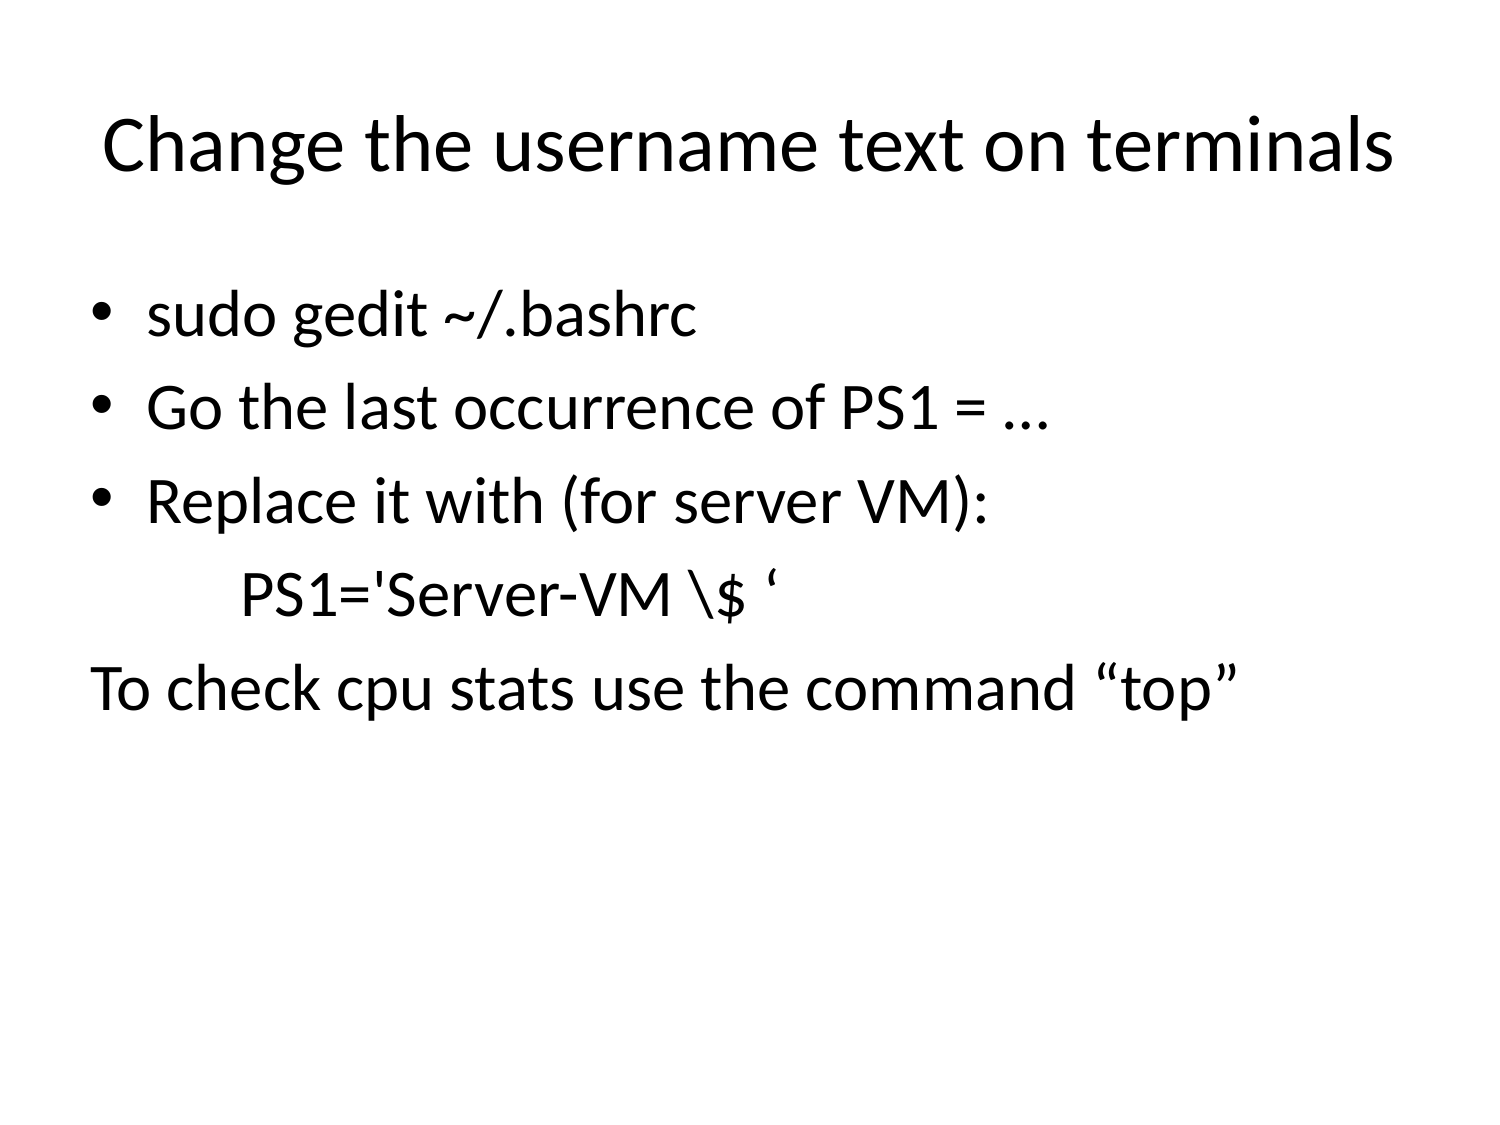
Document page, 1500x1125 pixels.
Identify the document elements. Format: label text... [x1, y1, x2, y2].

title Change the username text on terminals [75, 45, 1425, 233]
list sudo gedit ~/.bashrc Go the last occurrence of PS1 = … Replace it with (for server VM): PS1='Server-VM \$ ‘ To check cpu stats use the command “top” [75, 262, 1425, 1005]
